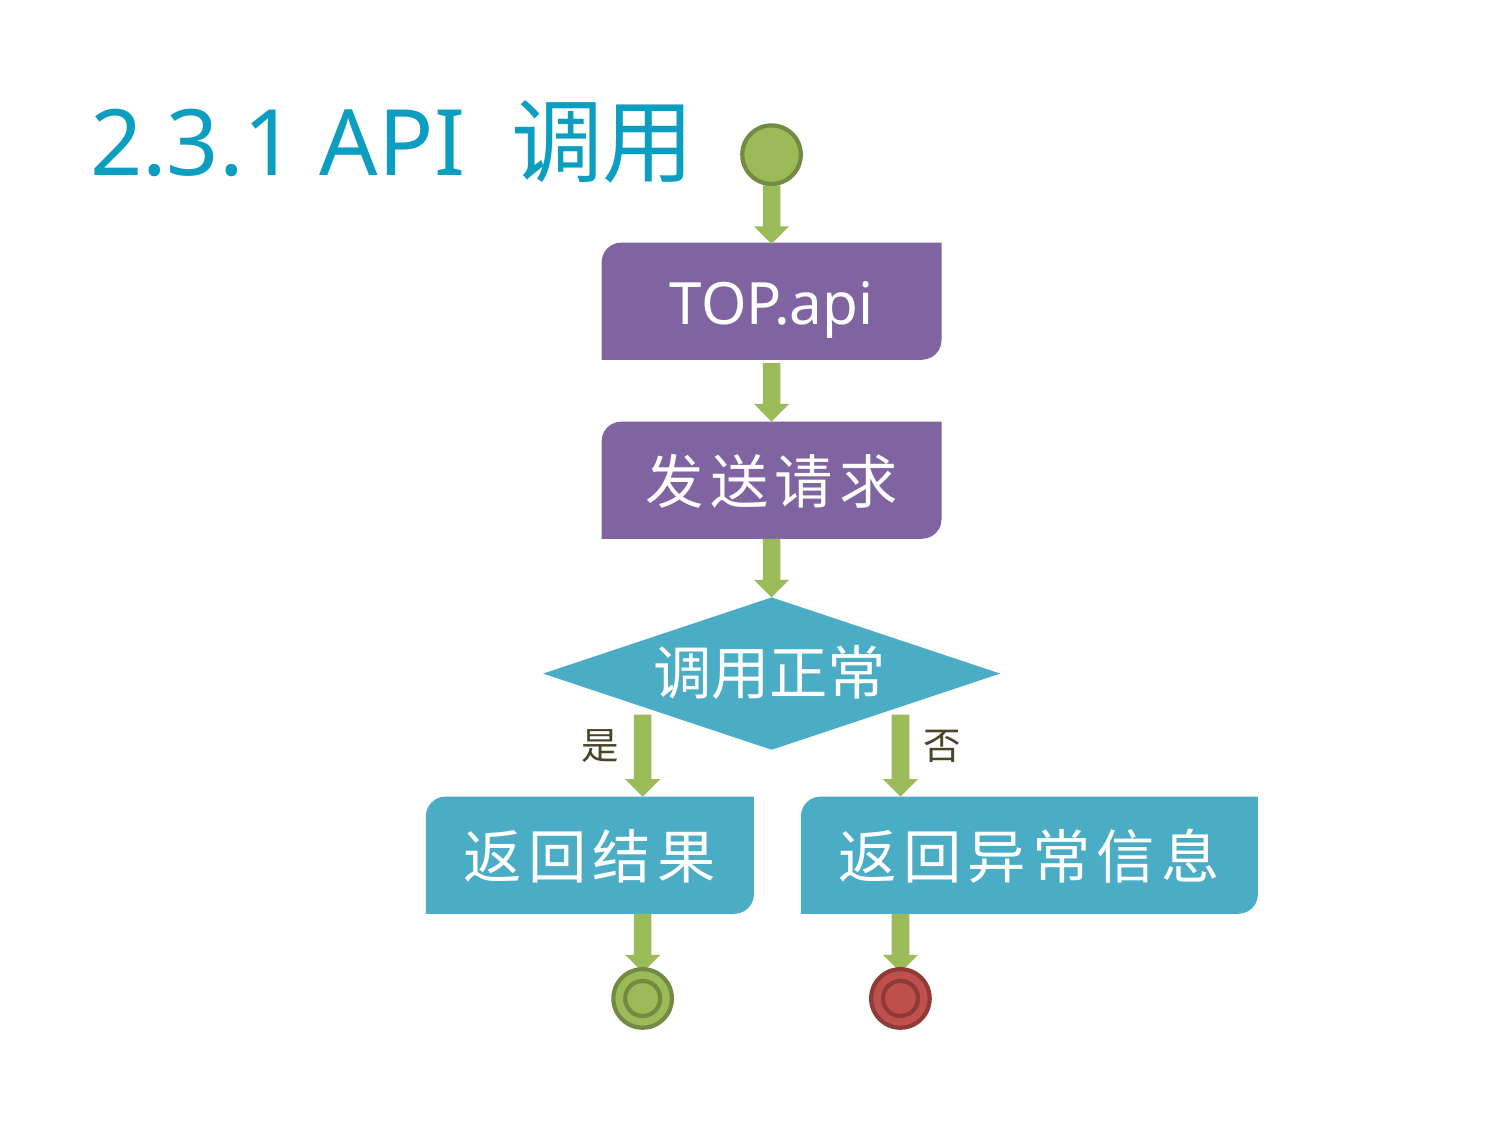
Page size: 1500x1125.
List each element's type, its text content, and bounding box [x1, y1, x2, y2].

title 2.3.1 API 调用 [75, 45, 1425, 233]
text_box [425, 125, 1259, 1028]
